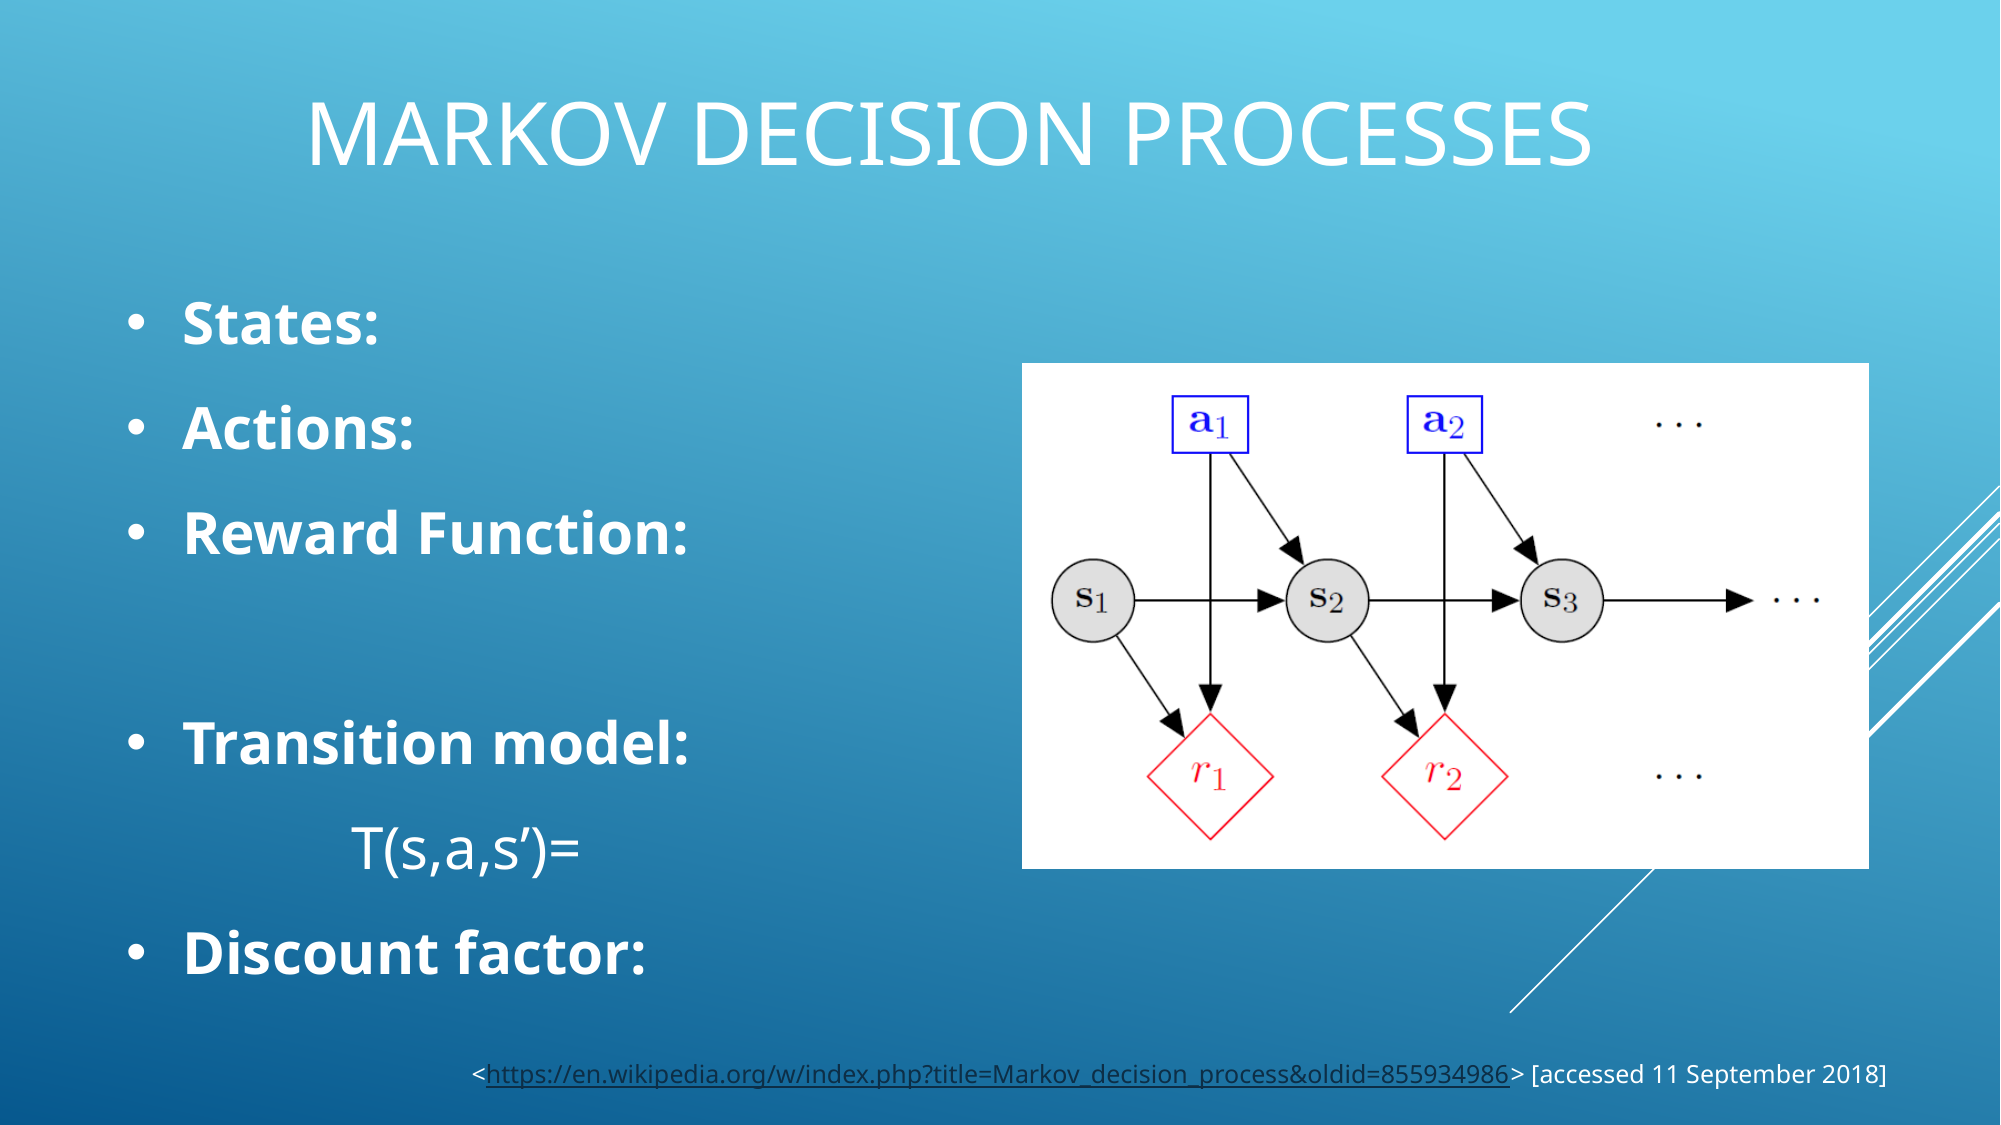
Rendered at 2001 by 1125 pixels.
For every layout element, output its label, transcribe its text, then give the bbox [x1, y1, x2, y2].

picture [1022, 363, 1869, 869]
text_box <https://en.wikipedia.org/w/index.php?title=Markov_decision_process&oldid=855934986> [accessed 11 September 2018] [456, 1051, 1961, 1101]
title Markov decision processes [204, 50, 1696, 191]
